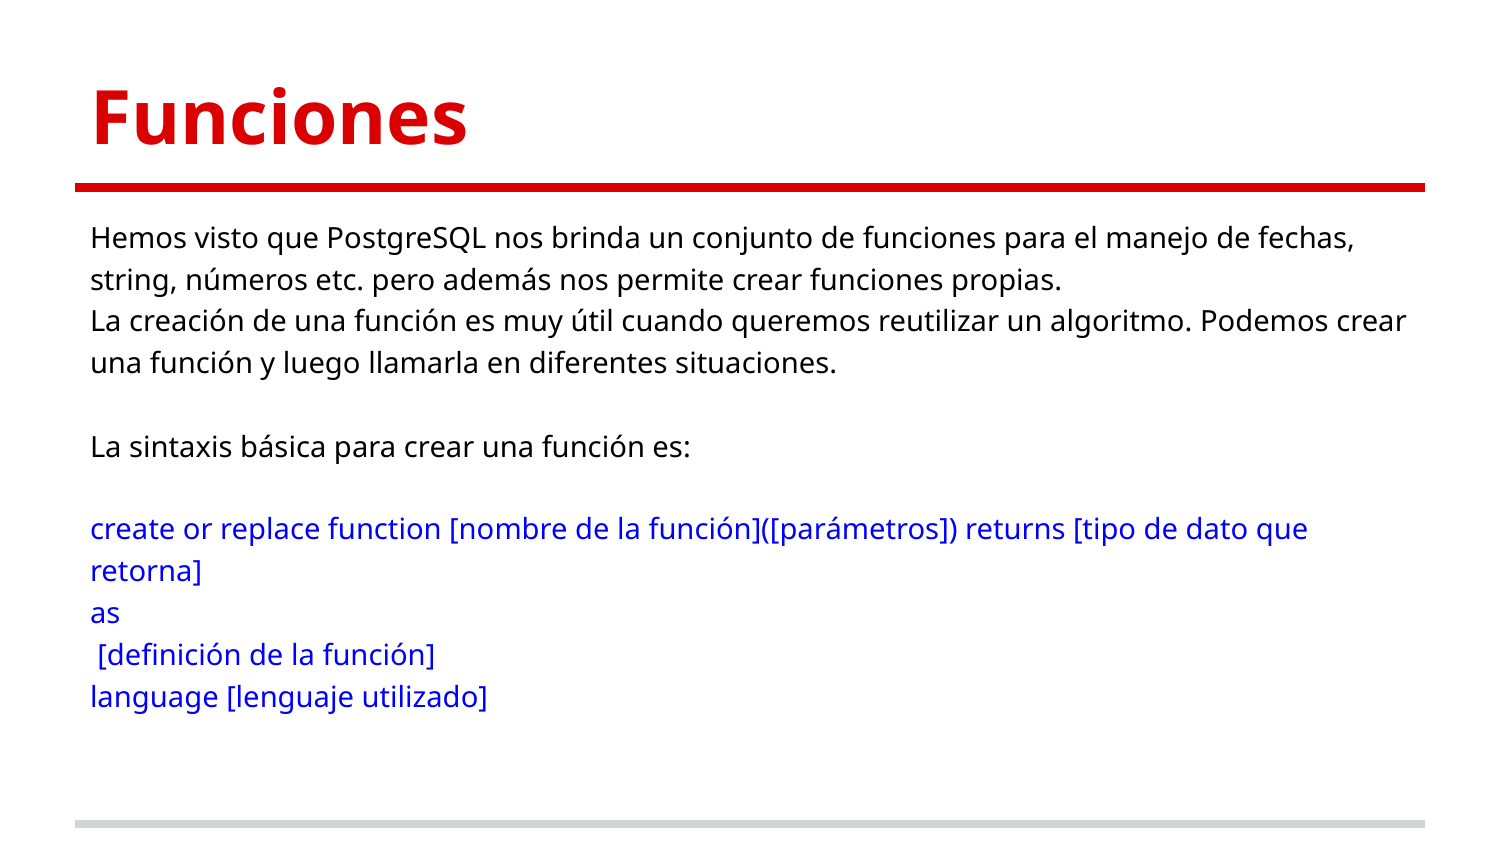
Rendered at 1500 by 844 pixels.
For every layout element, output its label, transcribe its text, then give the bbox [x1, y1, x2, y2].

title Funciones [75, 33, 1425, 175]
list Hemos visto que PostgreSQL nos brinda un conjunto de funciones para el manejo de fechas, string, números etc. pero además nos permite crear funciones propias. La creación de una función es muy útil cuando queremos reutilizar un algoritmo. Podemos crear una función y luego llamarla en diferentes situaciones. La sintaxis básica para crear una función es: create or replace function [nombre de la función]([parámetros]) returns [tipo de dato que retorna] as [definición de la función] language [lenguaje utilizado] [75, 196, 1425, 808]
